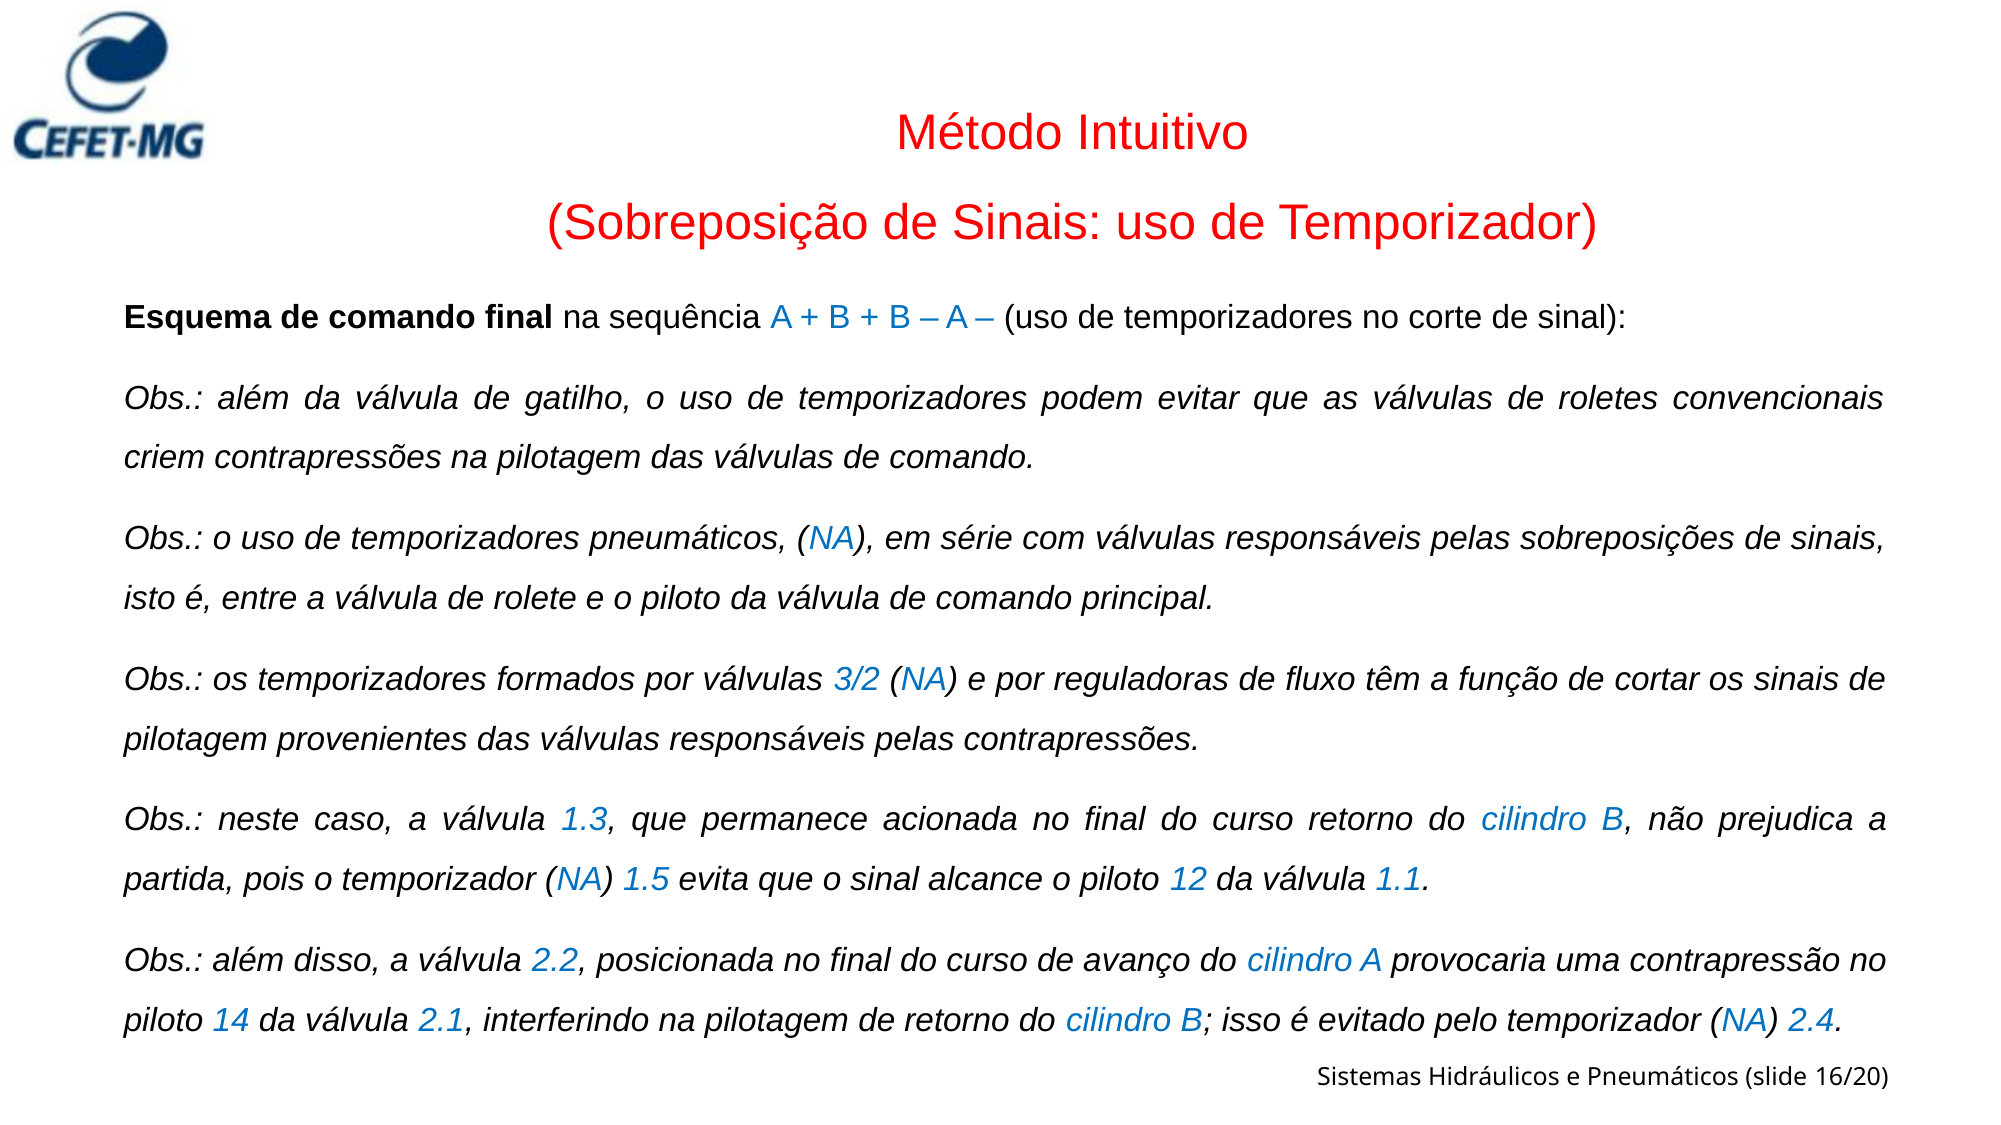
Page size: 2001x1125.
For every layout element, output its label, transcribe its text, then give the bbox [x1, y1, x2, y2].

picture [2, 5, 214, 170]
footer Sistemas Hidráulicos e Pneumáticos (slide 16/20) [1197, 1059, 1904, 1103]
title Método Intuitivo (Sobreposição de Sinais: uso de Temporizador) [250, 143, 1895, 236]
list Esquema de comando final na sequência A + B + B – A – (uso de temporizadores no corte de sinal): Obs.: além da válvula de gatilho, o uso de temporizadores podem evitar que as válvulas de roletes convencionais criem contrapressões na pilotagem das válvulas de comando. Obs.: o uso de temporizadores pneumáticos, (NA), em série com válvulas responsáveis pelas sobreposições de sinais, isto é, entre a válvula de rolete e o piloto da válvula de comando principal. Obs.: os temporizadores formados por válvulas 3/2 (NA) e por reguladoras de fluxo têm a função de cortar os sinais de pilotagem provenientes das válvulas responsáveis pelas contrapressões. Obs.: neste caso, a válvula 1.3, que permanece acionada no final do curso retorno do cilindro B, não prejudica a partida, pois o temporizador (NA) 1.5 evita que o sinal alcance o piloto 12 da válvula 1.1. Obs.: além disso, a válvula 2.2, posicionada no final do curso de avanço do cilindro A provocaria uma contrapressão no piloto 14 da válvula 2.1, interferindo na pilotagem de retorno do cilindro B; isso é evitado pelo temporizador (NA) 2.4. [108, 267, 1903, 982]
